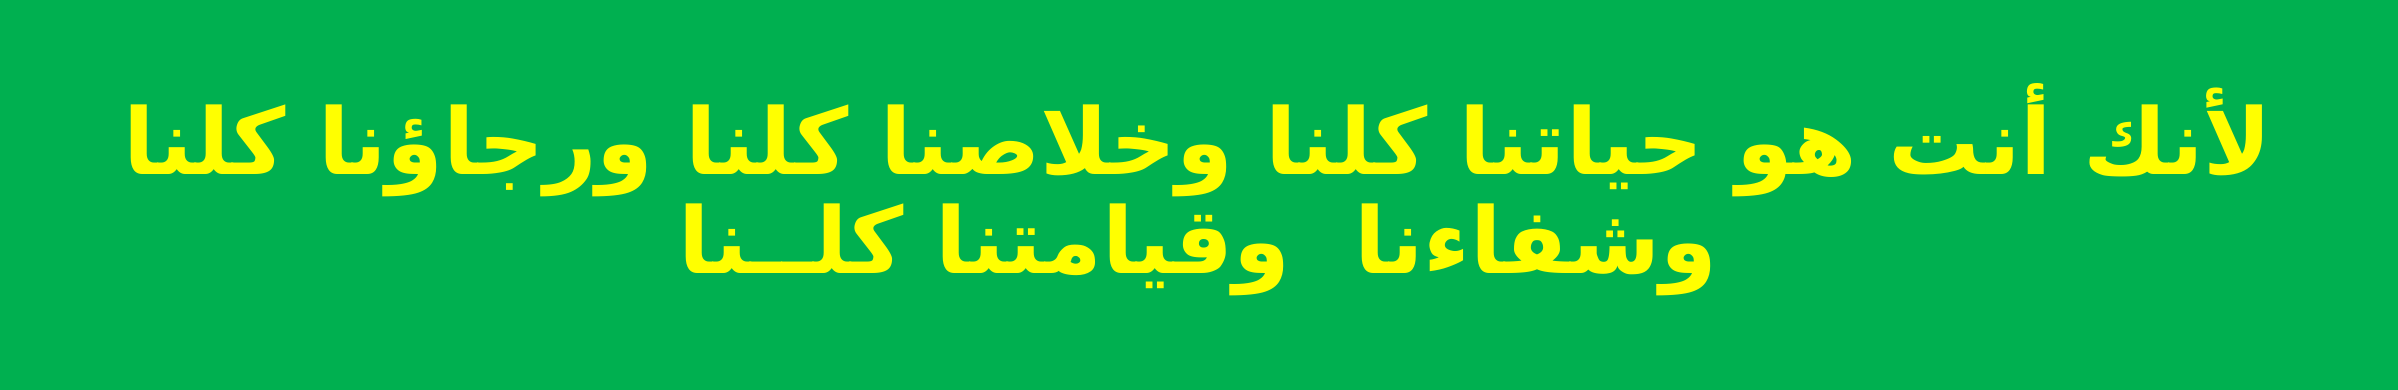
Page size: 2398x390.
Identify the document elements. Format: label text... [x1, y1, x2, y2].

list لأنك أنت هو حياتنا كلنا وخلاصنا كلنا ورجاؤنا كلنا وشفاءنا وقيامتنا كلــنا [0, 0, 2398, 390]
